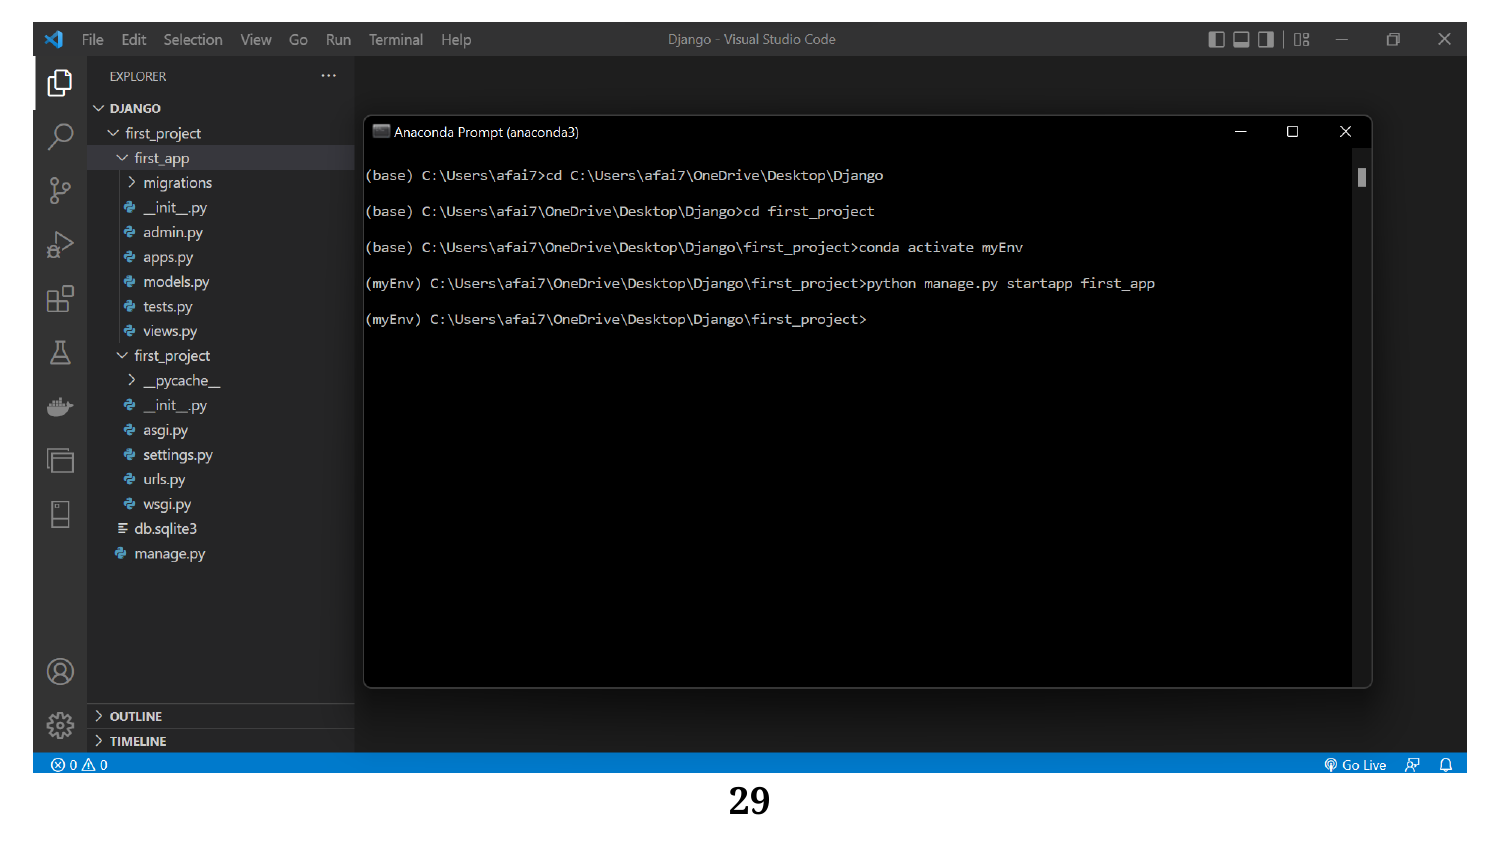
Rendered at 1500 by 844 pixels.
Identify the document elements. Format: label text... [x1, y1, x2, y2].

picture [33, 22, 1467, 773]
text_box 29 [575, 780, 925, 835]
